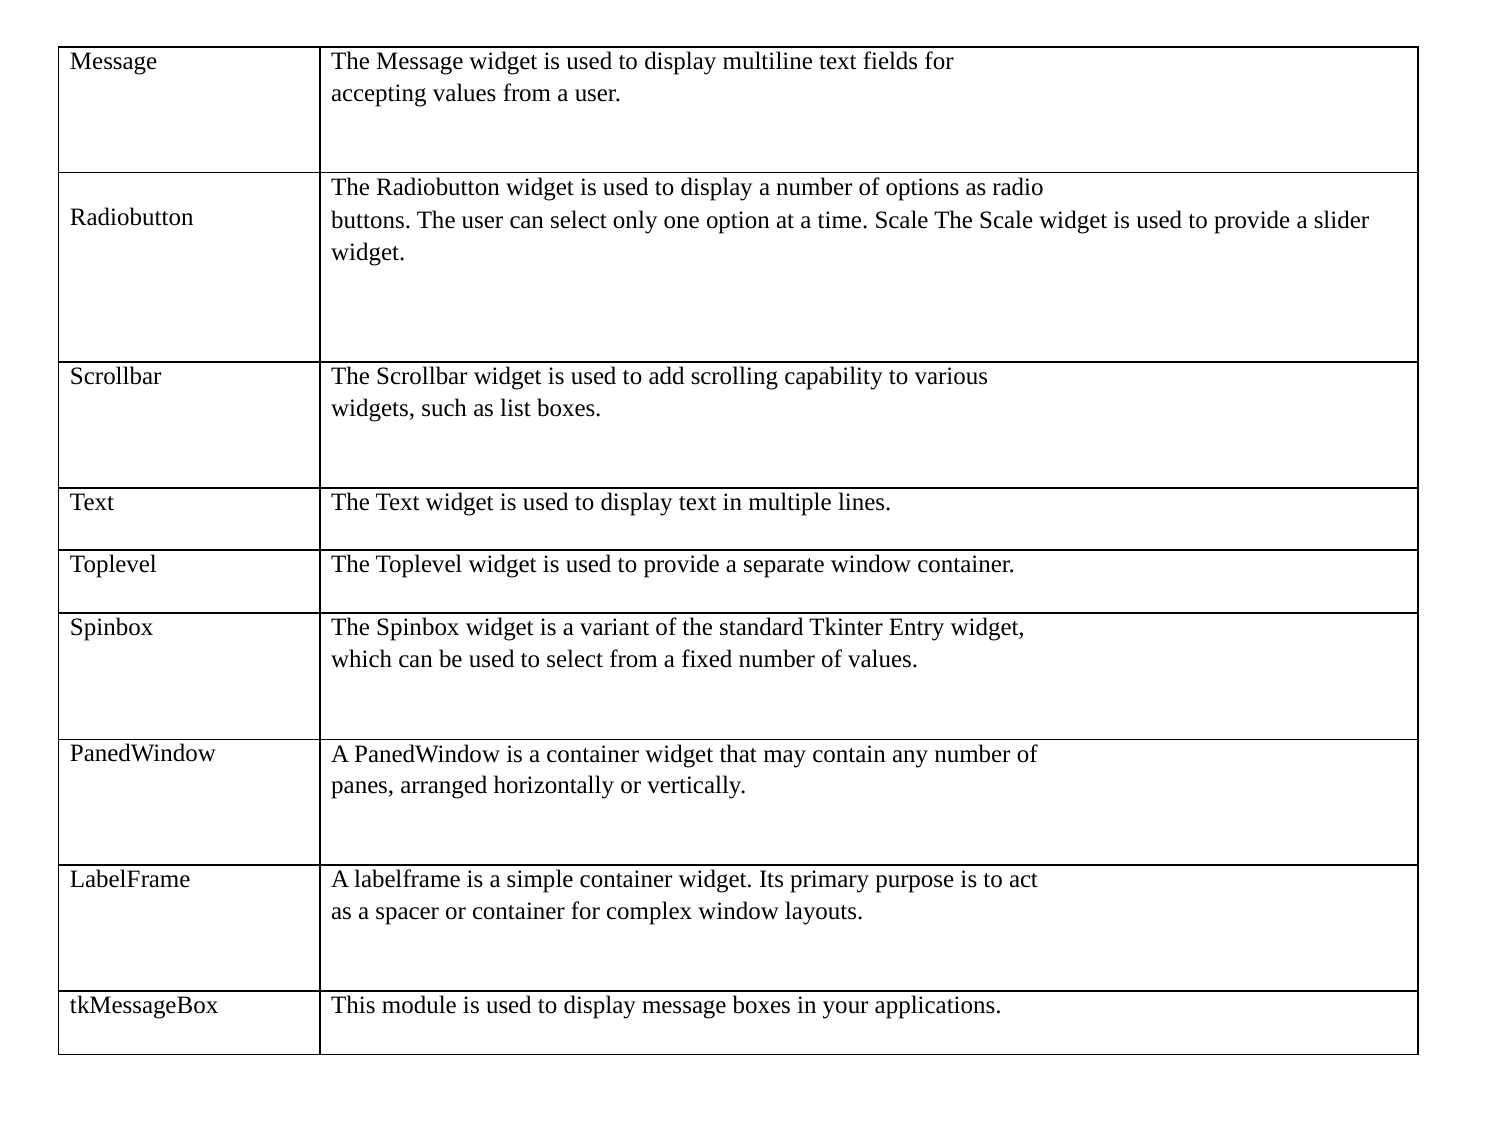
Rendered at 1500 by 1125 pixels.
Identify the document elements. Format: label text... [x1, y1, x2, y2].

table_cell A PanedWindow is a container widget that may contain any number of panes, arranged horizontally or vertically. [321, 740, 1417, 864]
table_cell This module is used to display message boxes in your applications. [321, 992, 1417, 1054]
table_cell Text [59, 489, 319, 549]
table_cell The Spinbox widget is a variant of the standard Tkinter Entry widget, which can be used to select from a fixed number of values. [321, 614, 1417, 739]
table_cell The Toplevel widget is used to provide a separate window container. [321, 551, 1417, 612]
table_cell Radiobutton [59, 173, 319, 361]
table_cell Scrollbar [59, 363, 319, 487]
table_cell PanedWindow [59, 740, 319, 864]
table_cell The Scrollbar widget is used to add scrolling capability to various widgets, such as list boxes. [321, 363, 1417, 487]
table_header Message [59, 48, 319, 172]
table_cell tkMessageBox [59, 992, 319, 1054]
table_cell Spinbox [59, 614, 319, 739]
table_header The Message widget is used to display multiline text fields for accepting values from a user. [321, 48, 1417, 172]
table_cell Toplevel [59, 551, 319, 612]
table_cell LabelFrame [59, 866, 319, 990]
table_cell The Text widget is used to display text in multiple lines. [321, 489, 1417, 549]
table_cell The Radiobutton widget is used to display a number of options as radio buttons. The user can select only one option at a time. Scale The Scale widget is used to provide a slider widget. [321, 173, 1417, 361]
table_cell A labelframe is a simple container widget. Its primary purpose is to act as a spacer or container for complex window layouts. [321, 866, 1417, 990]
